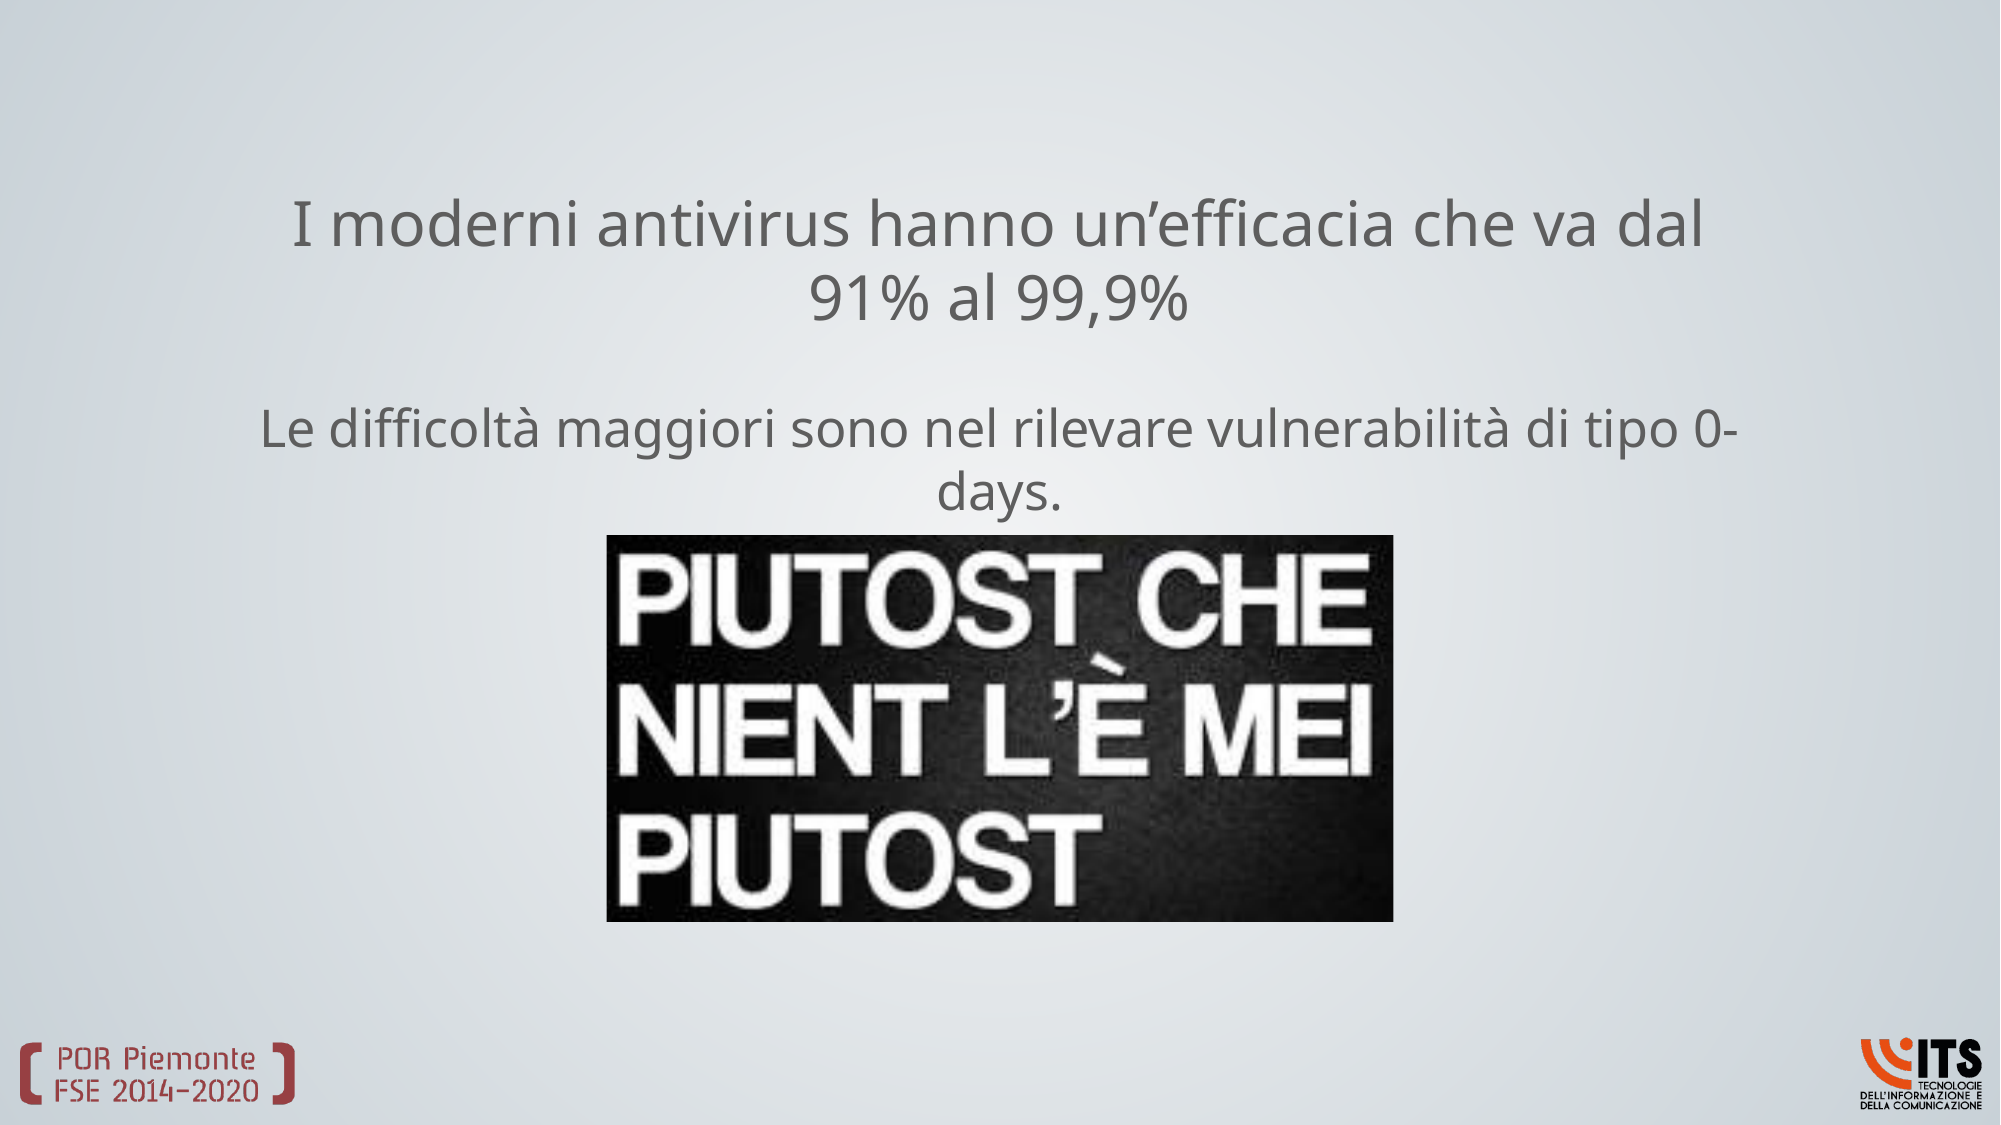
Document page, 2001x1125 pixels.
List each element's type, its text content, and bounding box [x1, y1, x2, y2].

list I moderni antivirus hanno un’efficacia che va dal 91% al 99,9% Le difficoltà maggiori sono nel rilevare vulnerabilità di tipo 0-days. [231, 183, 1769, 462]
picture [0, 0, 2000, 1125]
